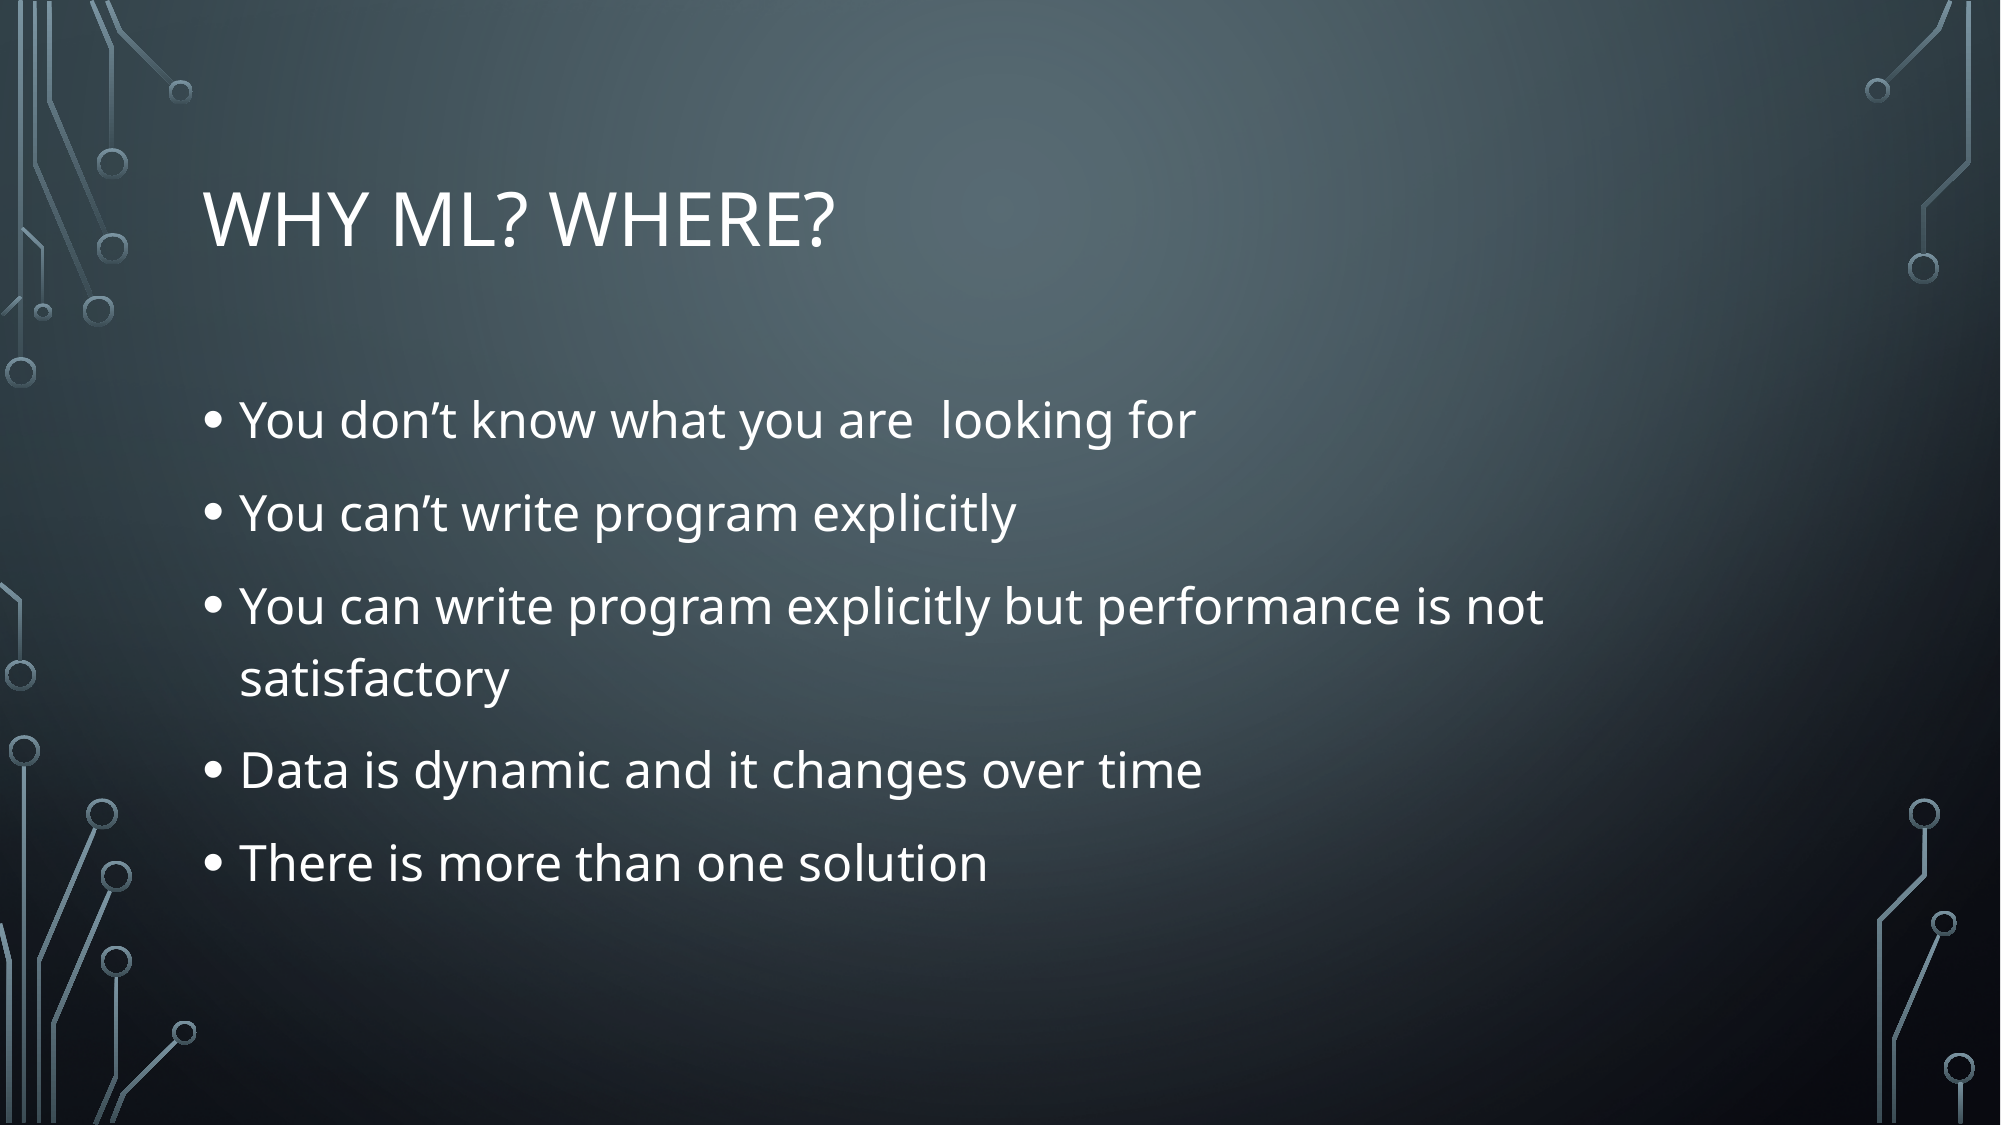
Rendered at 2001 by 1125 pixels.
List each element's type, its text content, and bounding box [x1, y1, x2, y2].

list You don’t know what you are looking for You can’t write program explicitly You can write program explicitly but performance is not satisfactory Data is dynamic and it changes over time There is more than one solution [187, 369, 1813, 950]
title Why ML? Where? [187, 101, 1813, 344]
